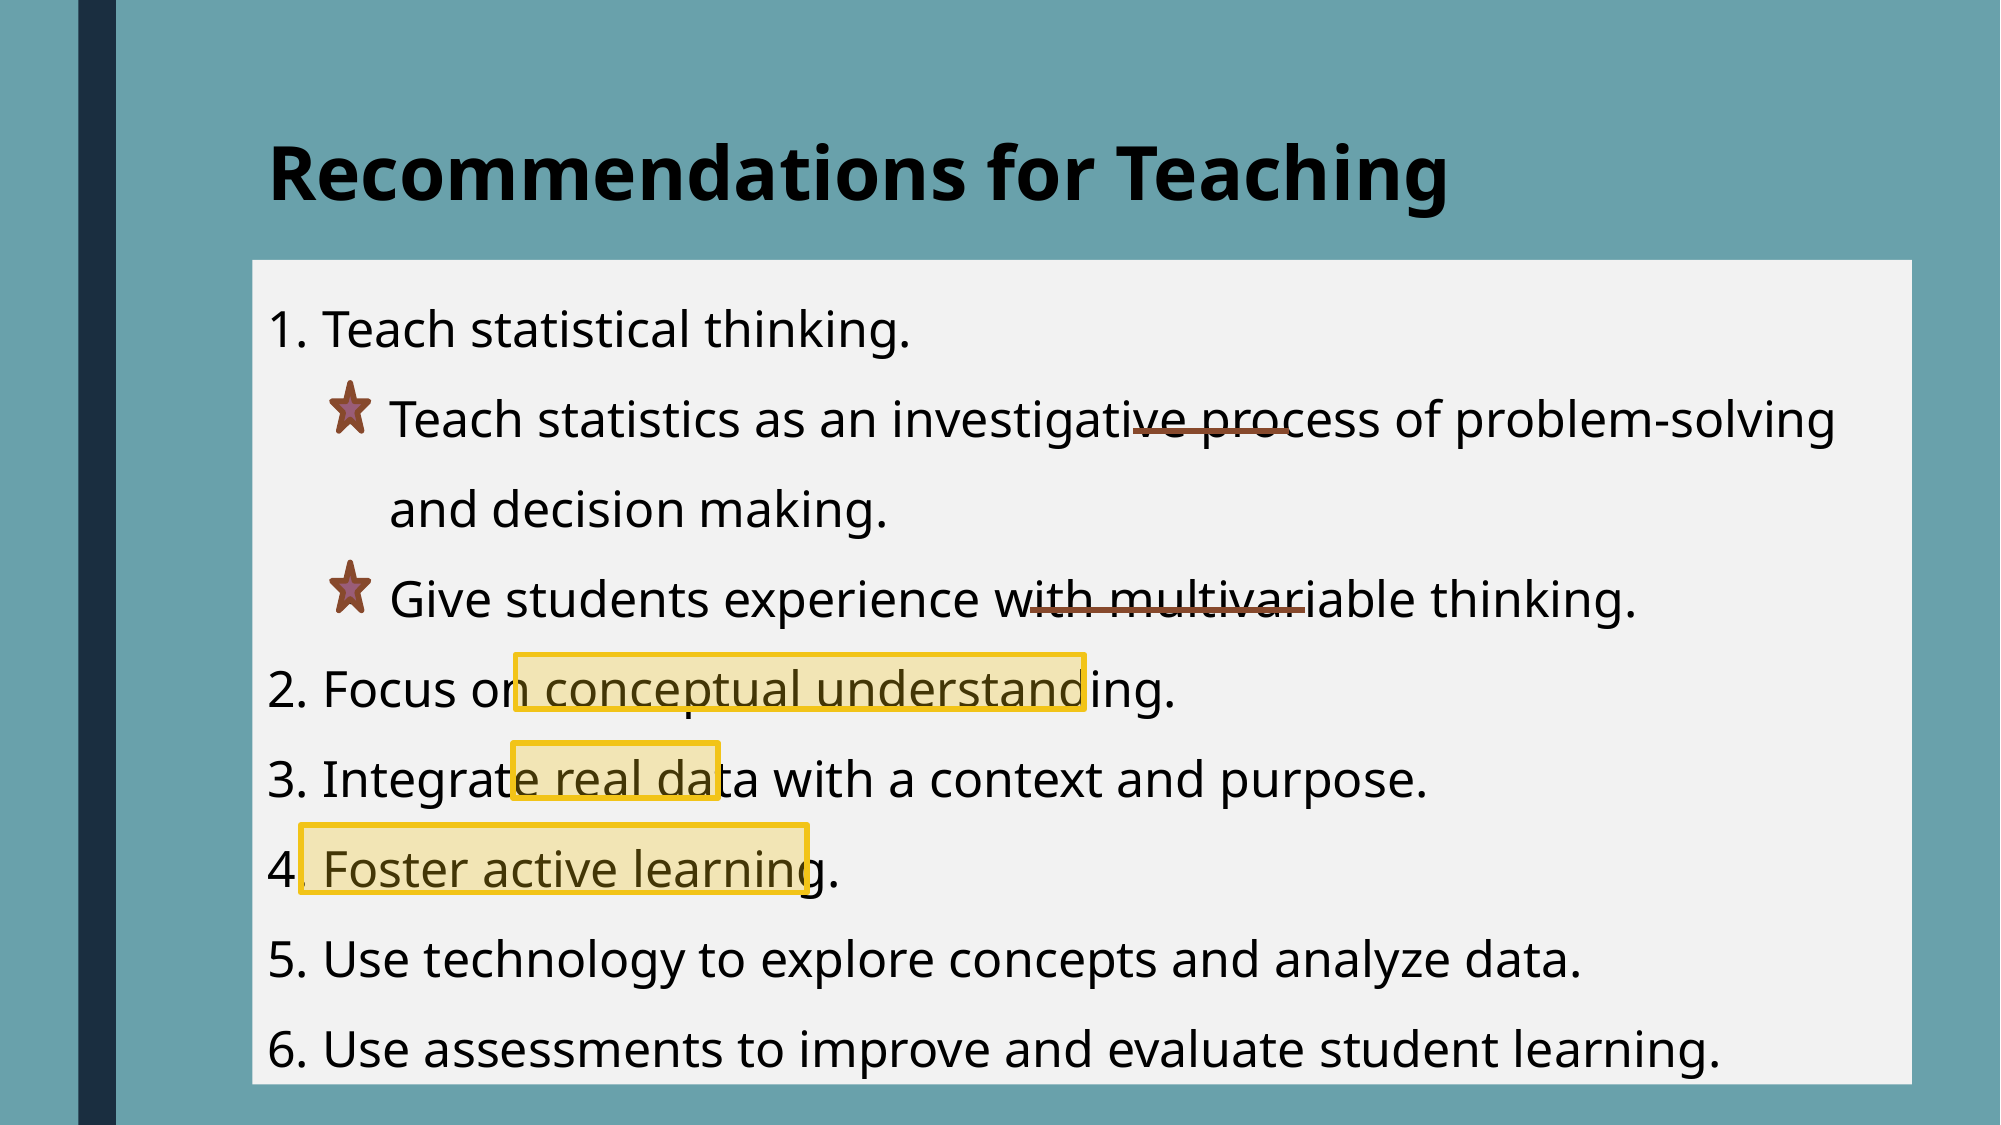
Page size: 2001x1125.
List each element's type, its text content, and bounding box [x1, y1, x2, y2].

text_box Recommendations for Teaching [252, 117, 1753, 223]
text_box [329, 380, 372, 434]
text_box 1. Teach statistical thinking. Teach statistics as an investigative process of problem-solving and decision making. Give students experience with multivariable thinking. 2. Focus on conceptual understanding. 3. Integrate real data with a context and purpose. 4. Foster active learning. 5. Use technology to explore concepts and analyze data. 6. Use assessments to improve and evaluate student learning. [252, 259, 1912, 1085]
text_box [329, 559, 372, 614]
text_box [300, 654, 1085, 893]
